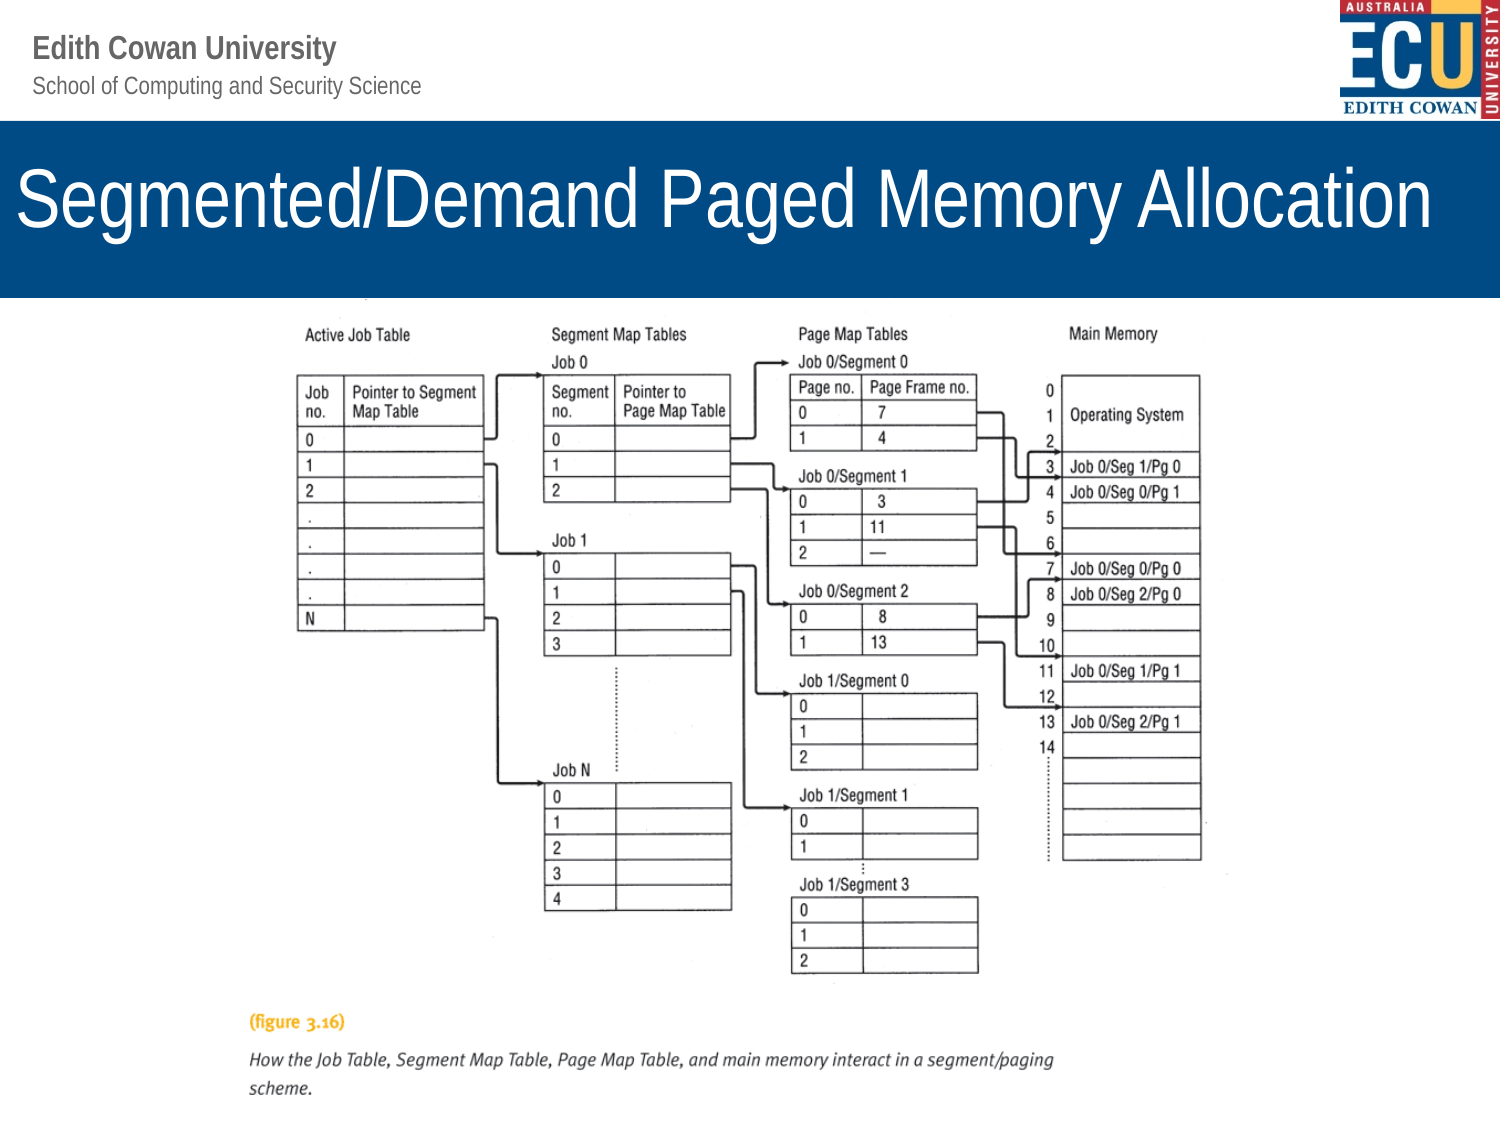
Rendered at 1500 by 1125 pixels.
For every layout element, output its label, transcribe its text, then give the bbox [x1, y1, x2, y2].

picture [1340, 0, 1500, 112]
picture [249, 299, 1238, 1096]
title Segmented/Demand Paged Memory Allocation [0, 112, 1500, 277]
